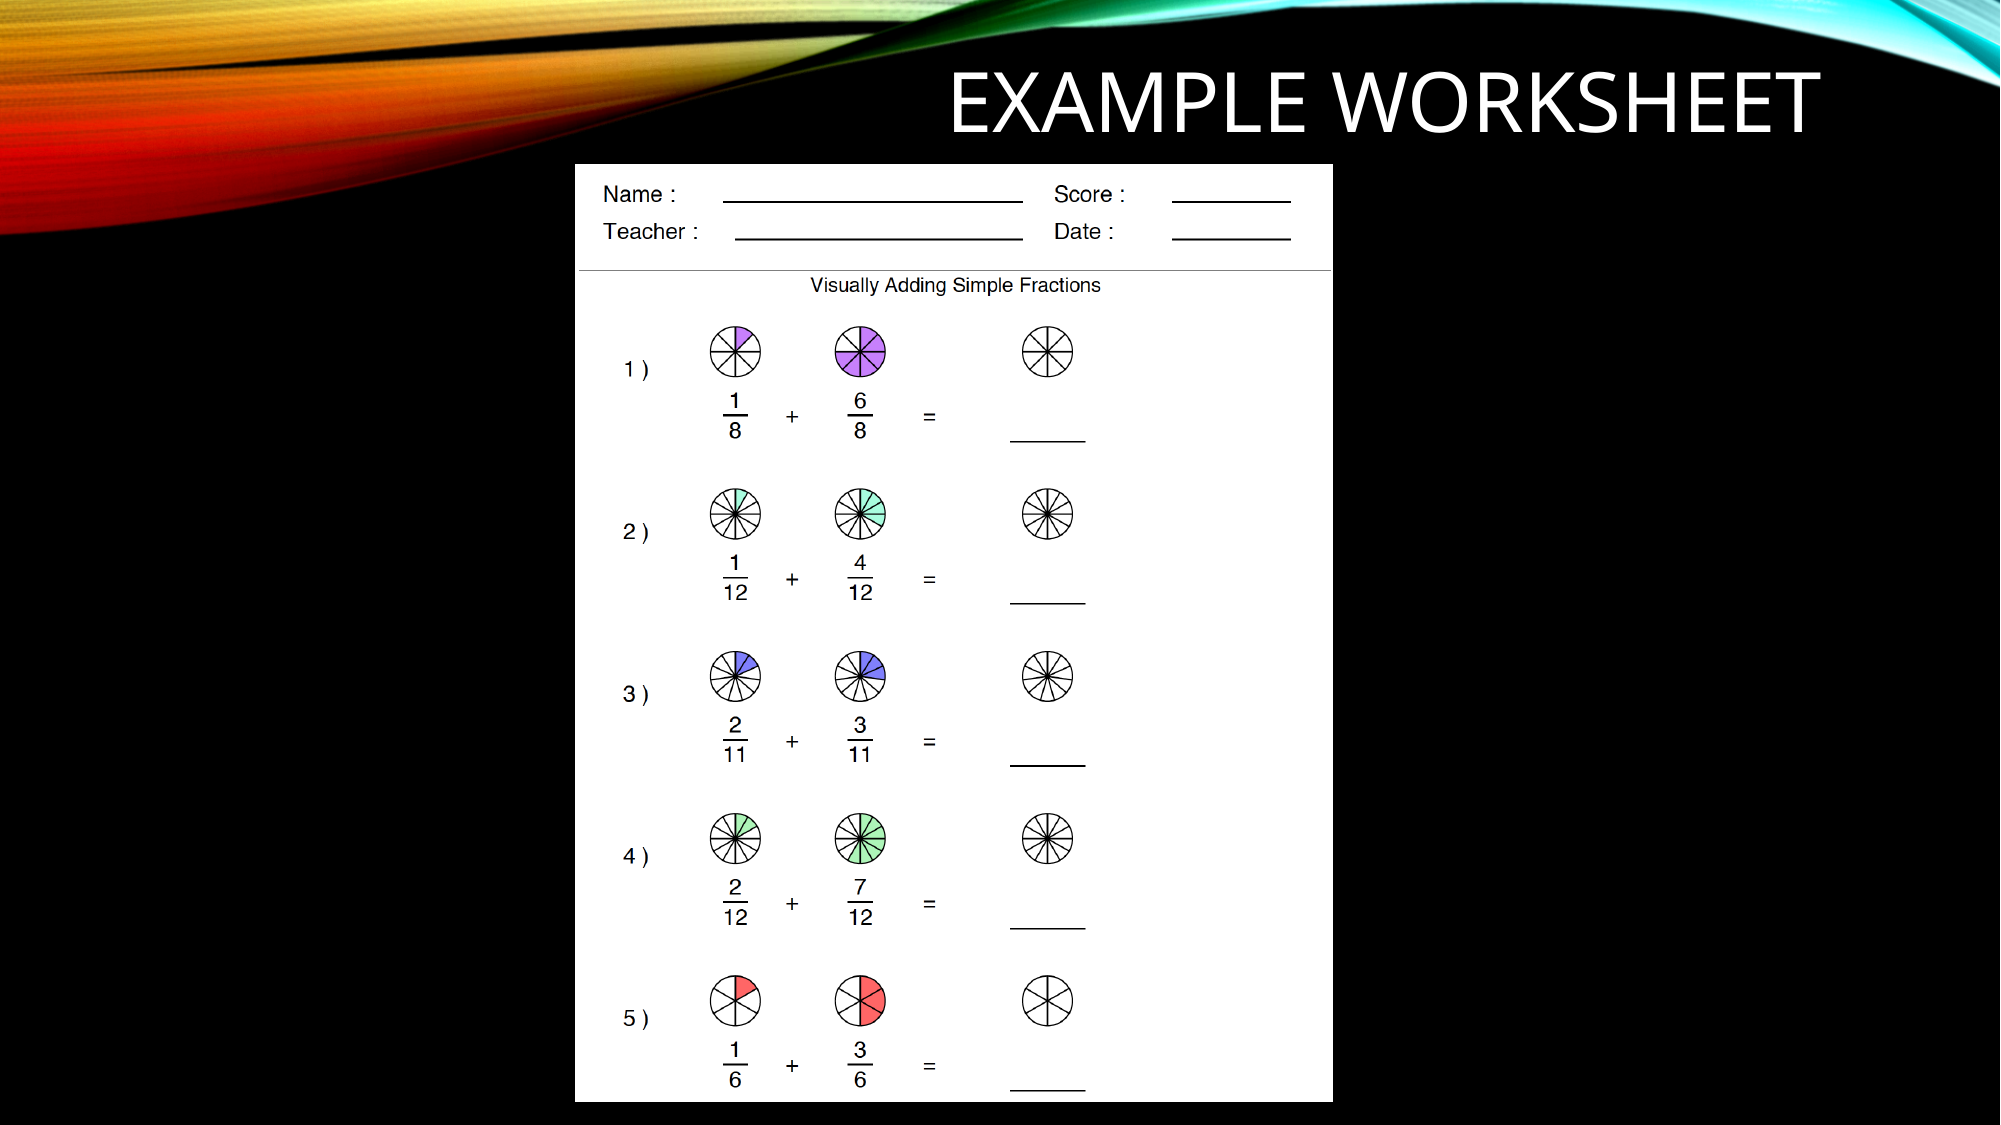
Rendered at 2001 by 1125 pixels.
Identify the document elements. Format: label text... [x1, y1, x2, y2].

title Example Worksheet [425, 0, 1838, 213]
picture [0, 0, 575, 237]
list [575, 164, 1333, 1102]
picture [1333, 0, 2000, 237]
